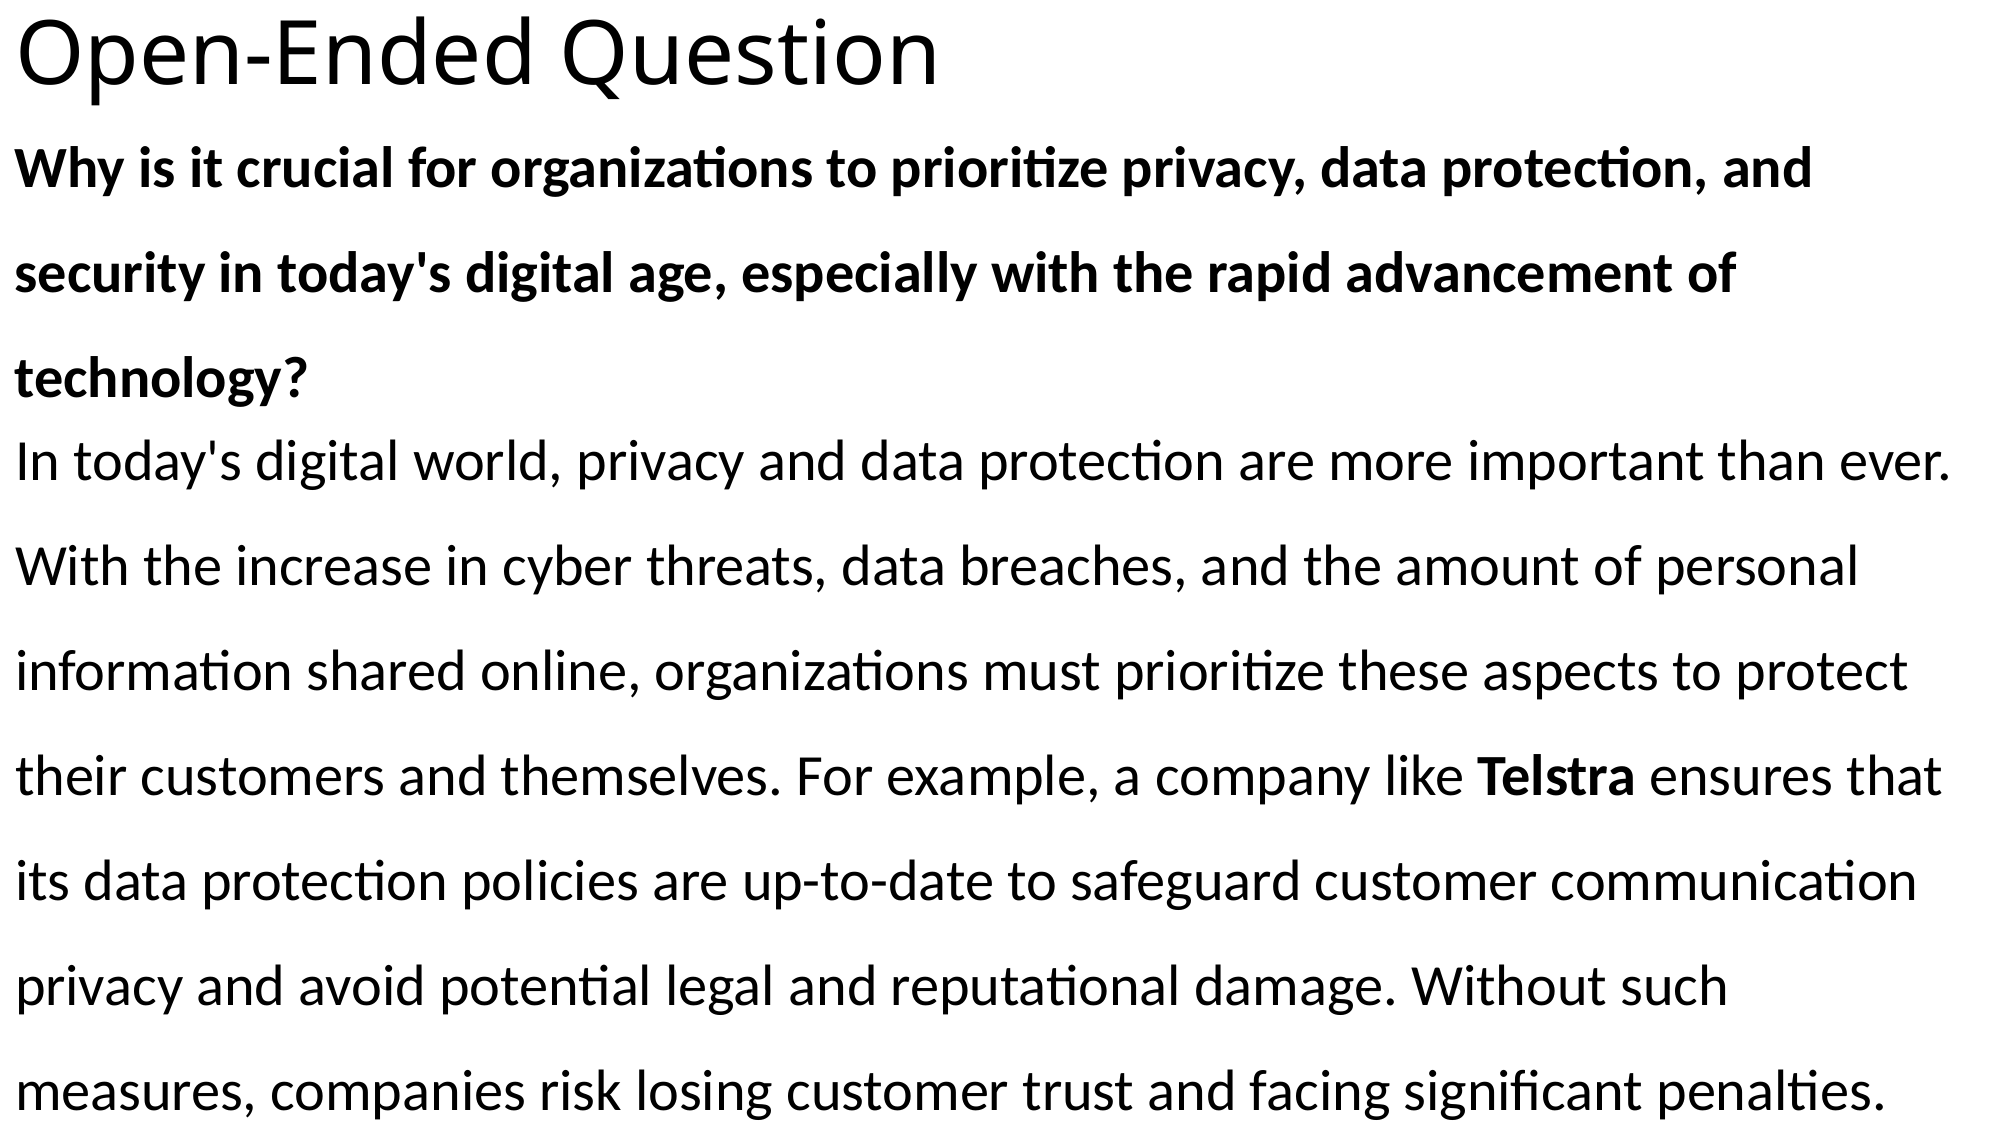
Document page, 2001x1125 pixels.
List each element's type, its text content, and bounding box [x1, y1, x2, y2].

title Open-Ended Question [0, 0, 2000, 86]
list In today's digital world, privacy and data protection are more important than ever. With the increase in cyber threats, data breaches, and the amount of personal information shared online, organizations must prioritize these aspects to protect their customers and themselves. For example, a company like Telstra ensures that its data protection policies are up-to-date to safeguard customer communication privacy and avoid potential legal and reputational damage. Without such measures, companies risk losing customer trust and facing significant penalties. [0, 417, 2000, 1125]
text_box Why is it crucial for organizations to prioritize privacy, data protection, and security in today's digital age, especially with the rapid advancement of technology? [0, 86, 2000, 417]
